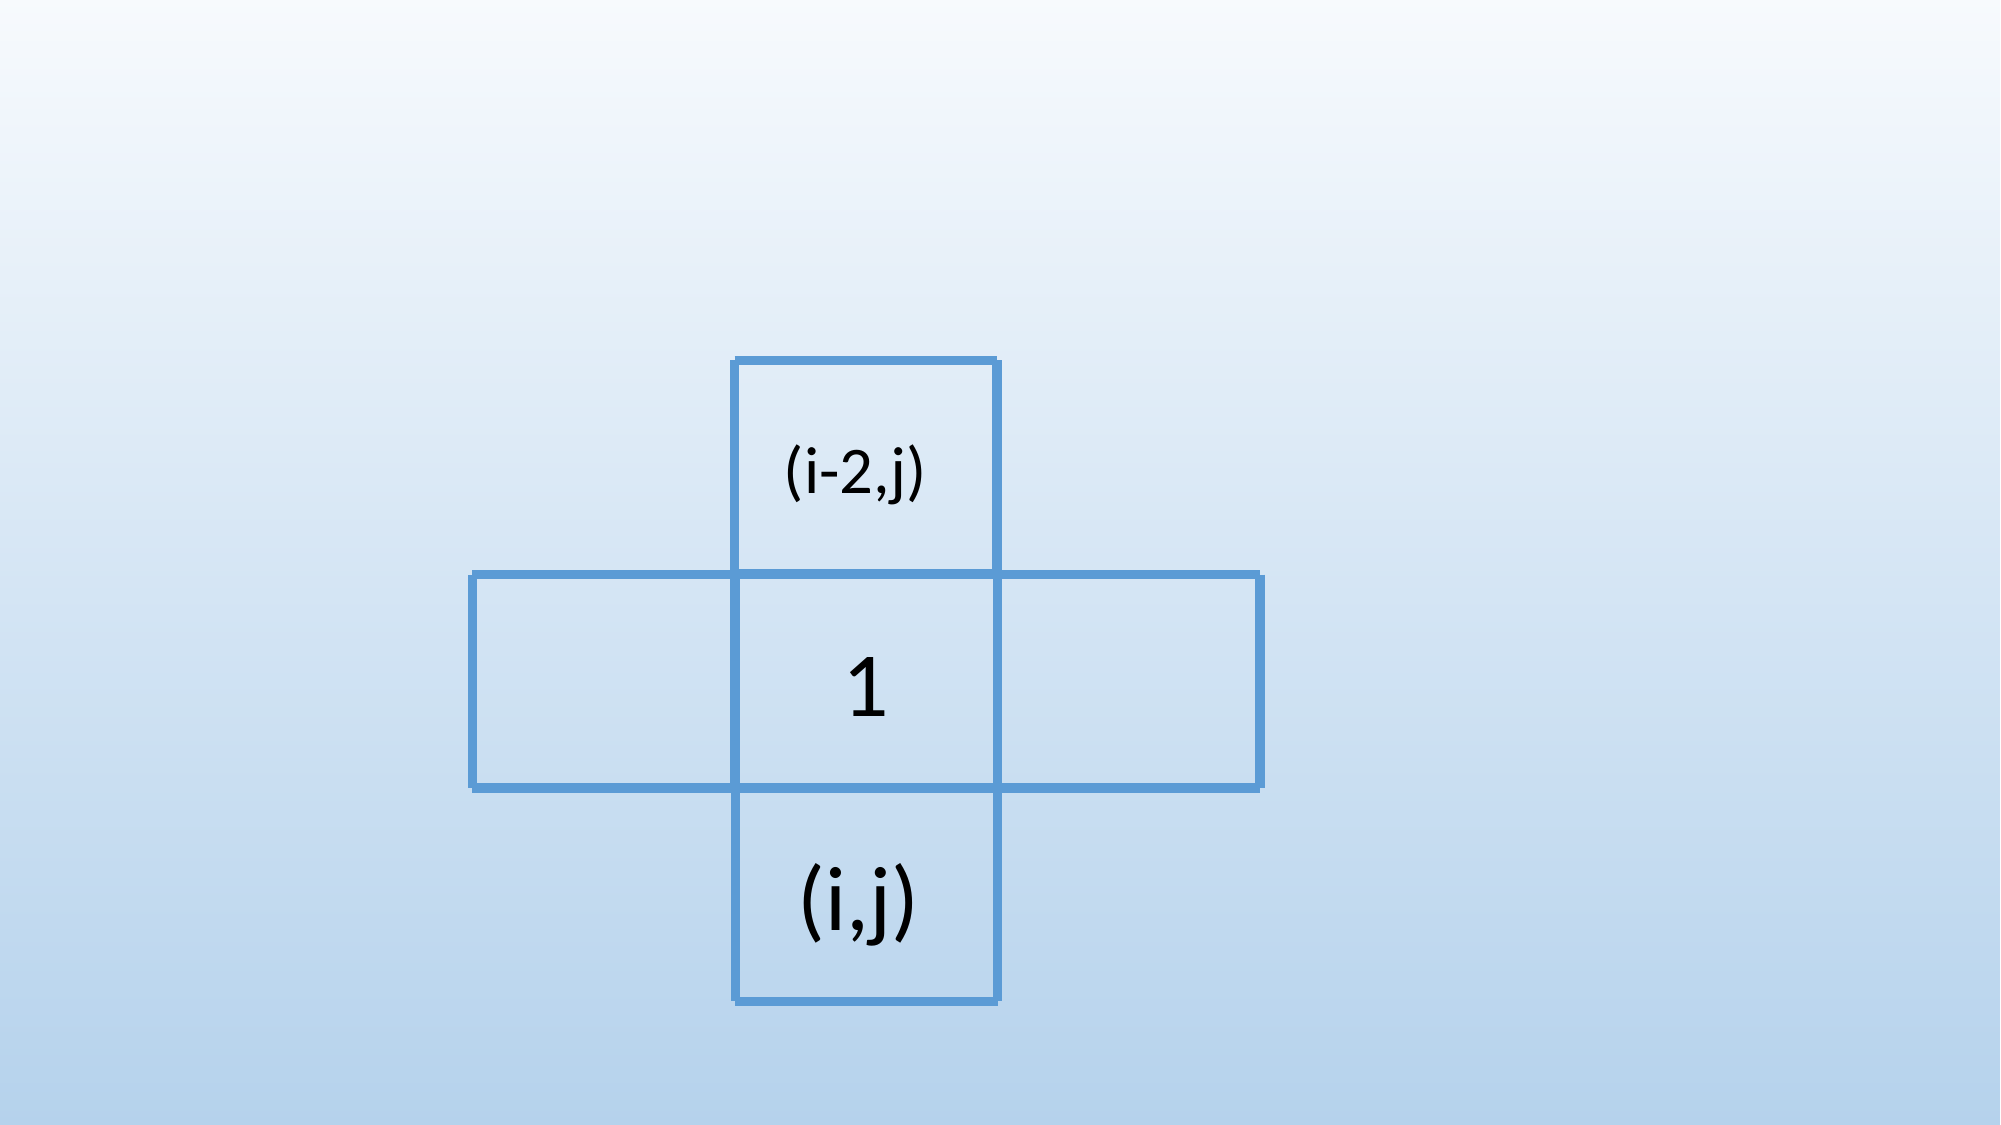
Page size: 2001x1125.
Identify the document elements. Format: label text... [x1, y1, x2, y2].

text_box (i-2,j) [769, 419, 963, 515]
text_box 1 [828, 617, 963, 742]
text_box (i,j) [782, 831, 950, 957]
